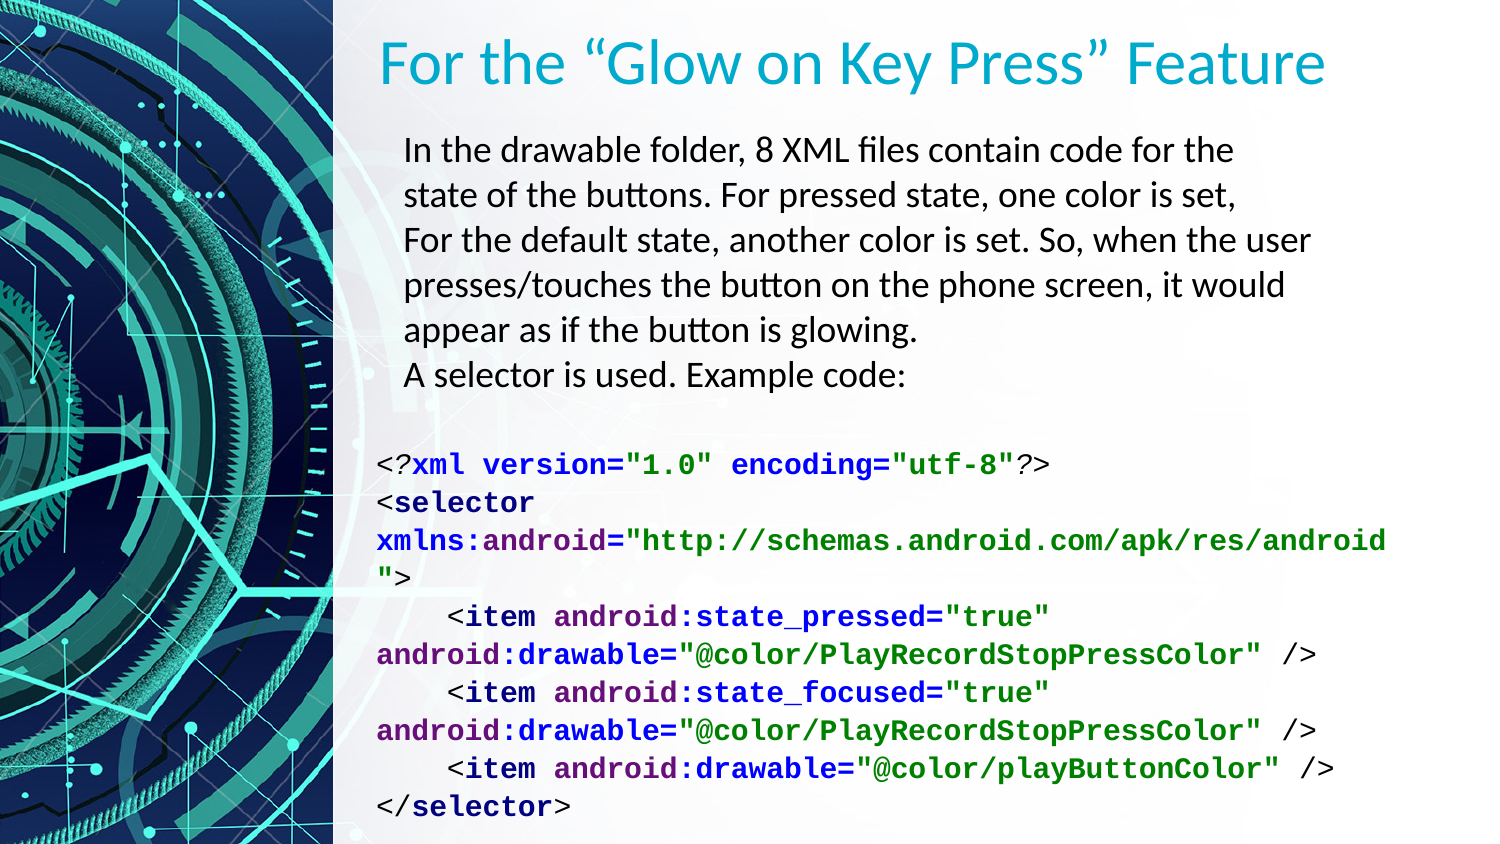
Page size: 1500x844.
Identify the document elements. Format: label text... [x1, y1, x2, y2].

picture [0, 0, 1500, 844]
text_box In the drawable folder, 8 XML files contain code for the state of the buttons. For pressed state, one color is set, For the default state, another color is set. So, when the user presses/touches the button on the phone screen, it would appear as if the button is glowing. A selector is used. Example code: [354, 117, 1435, 448]
title For the “Glow on Key Press” Feature [364, 11, 1440, 106]
list <?xml version="1.0" encoding="utf-8"?> <selector xmlns:android="http://schemas.android.com/apk/res/android"> <item android:state_pressed="true" android:drawable="@color/PlayRecordStopPressColor" /> <item android:state_focused="true" android:drawable="@color/PlayRecordStopPressColor" /> <item android:drawable="@color/playButtonColor" /> </selector> [274, 365, 1415, 842]
